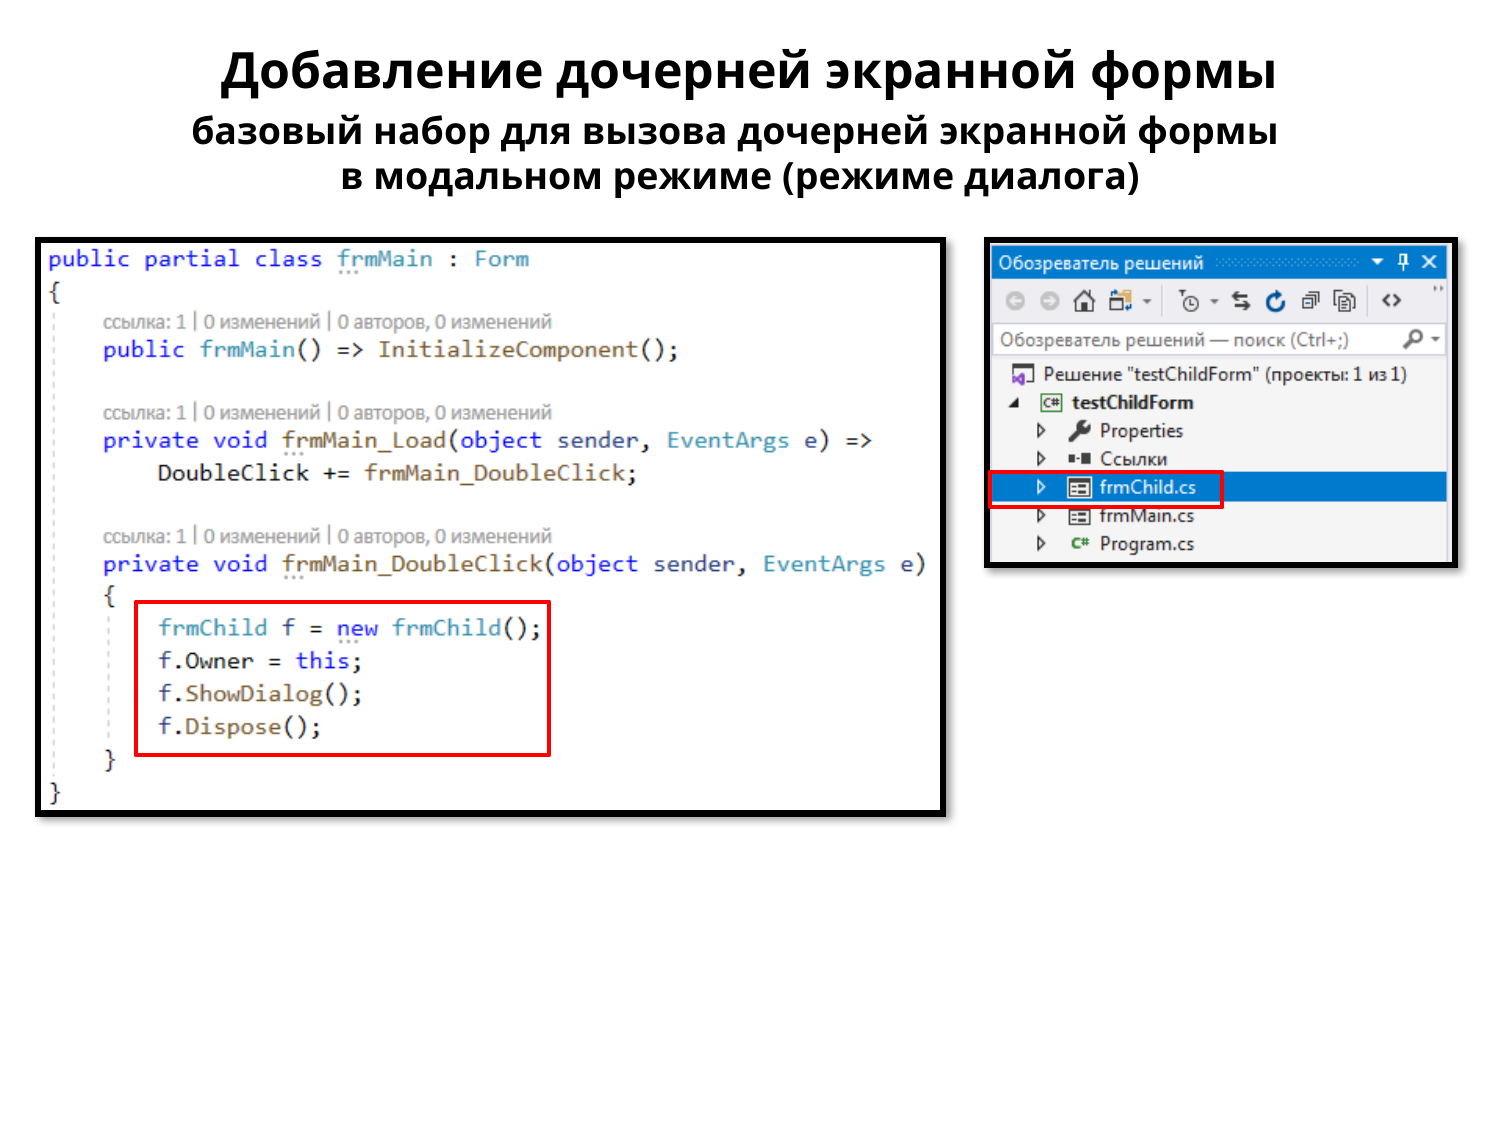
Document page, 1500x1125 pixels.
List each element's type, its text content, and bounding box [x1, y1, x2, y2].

picture [989, 243, 1453, 563]
text_box Добавление дочерней экранной формы [17, 30, 1483, 106]
picture [40, 243, 940, 811]
text_box базовый набор для вызова дочерней экранной формы в модальном режиме (режиме диалога) [31, 100, 1450, 205]
